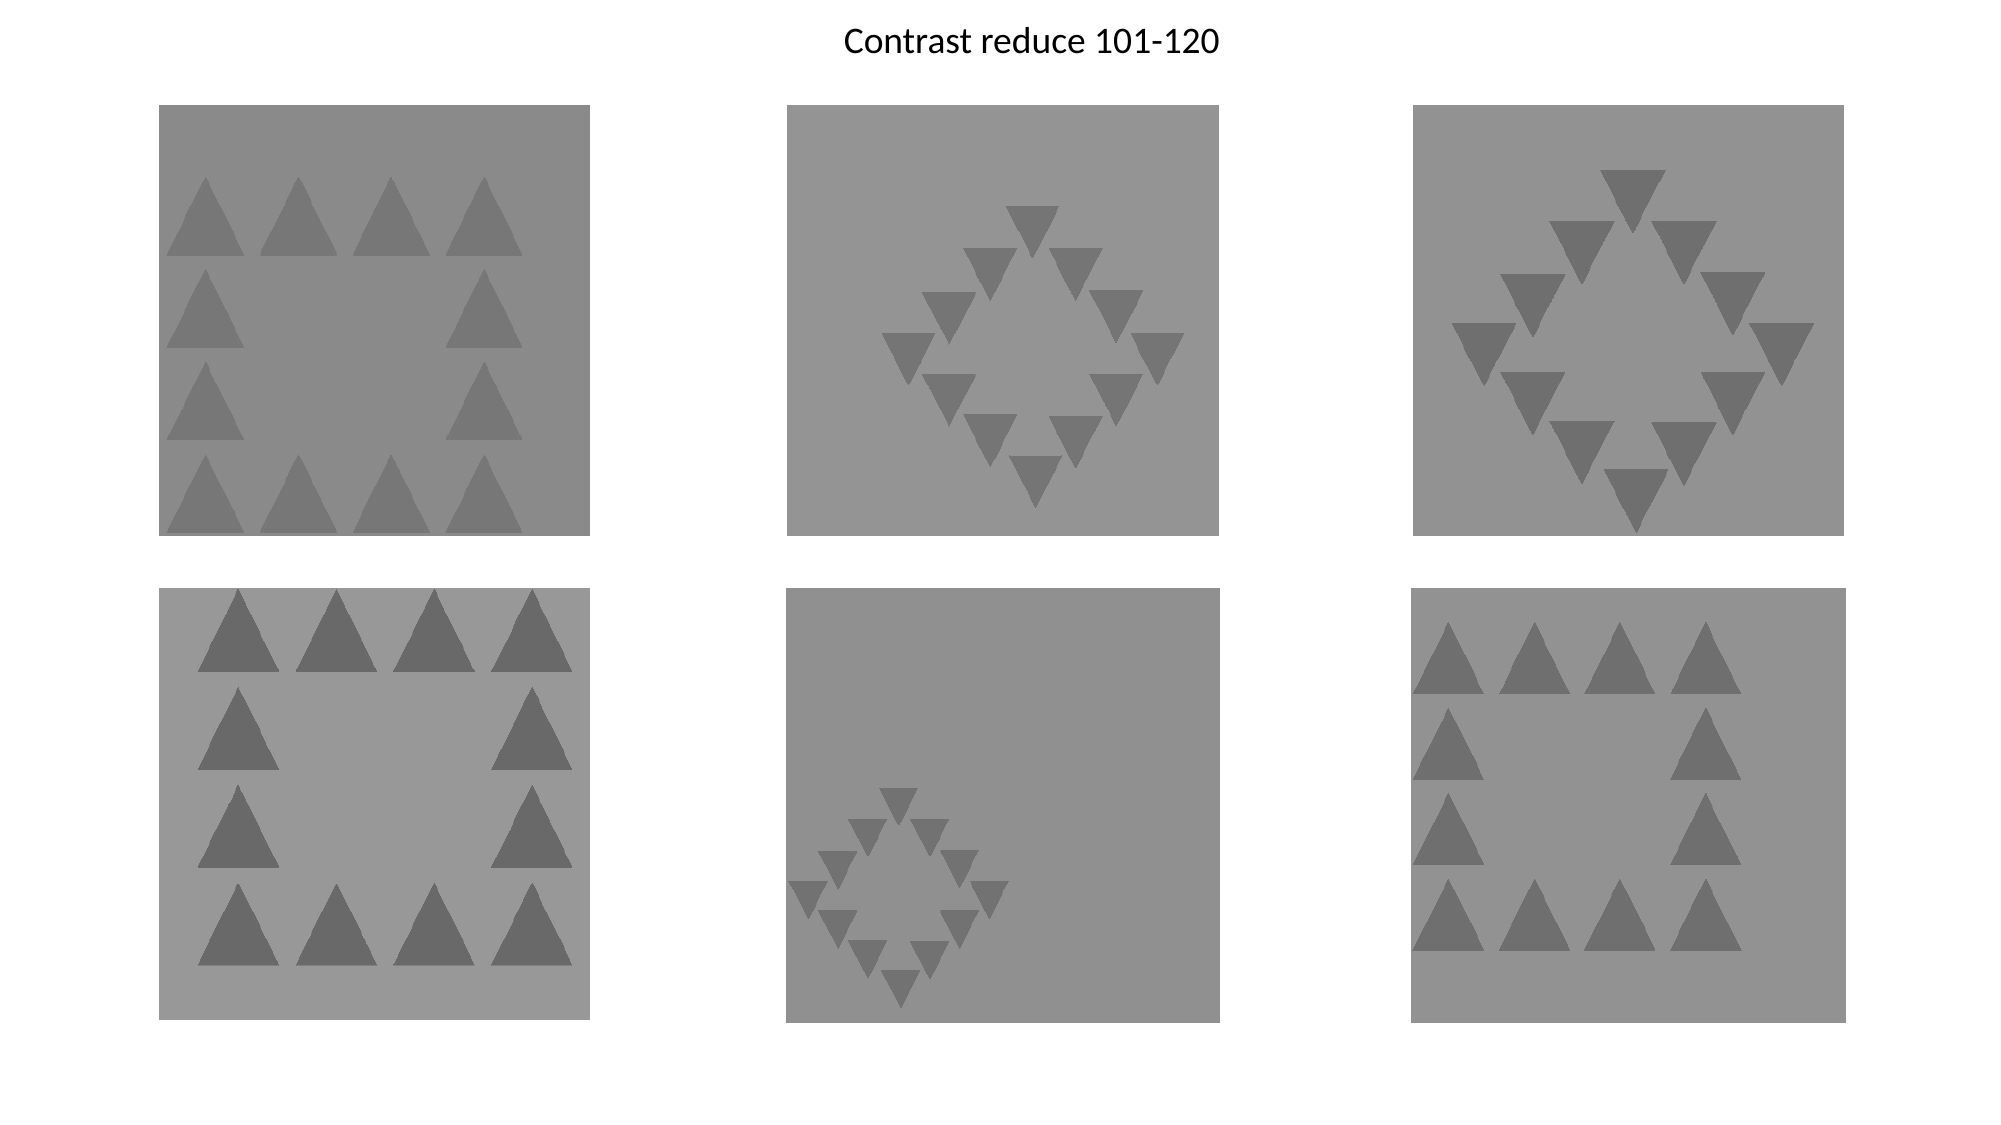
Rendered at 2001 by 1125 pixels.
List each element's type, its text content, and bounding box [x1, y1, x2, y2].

picture [787, 105, 1219, 537]
picture [159, 588, 590, 1020]
picture [159, 105, 590, 537]
text_box Contrast reduce 101-120 [828, 8, 1235, 68]
picture [1413, 105, 1844, 537]
picture [786, 588, 1220, 1023]
picture [1411, 588, 1846, 1023]
